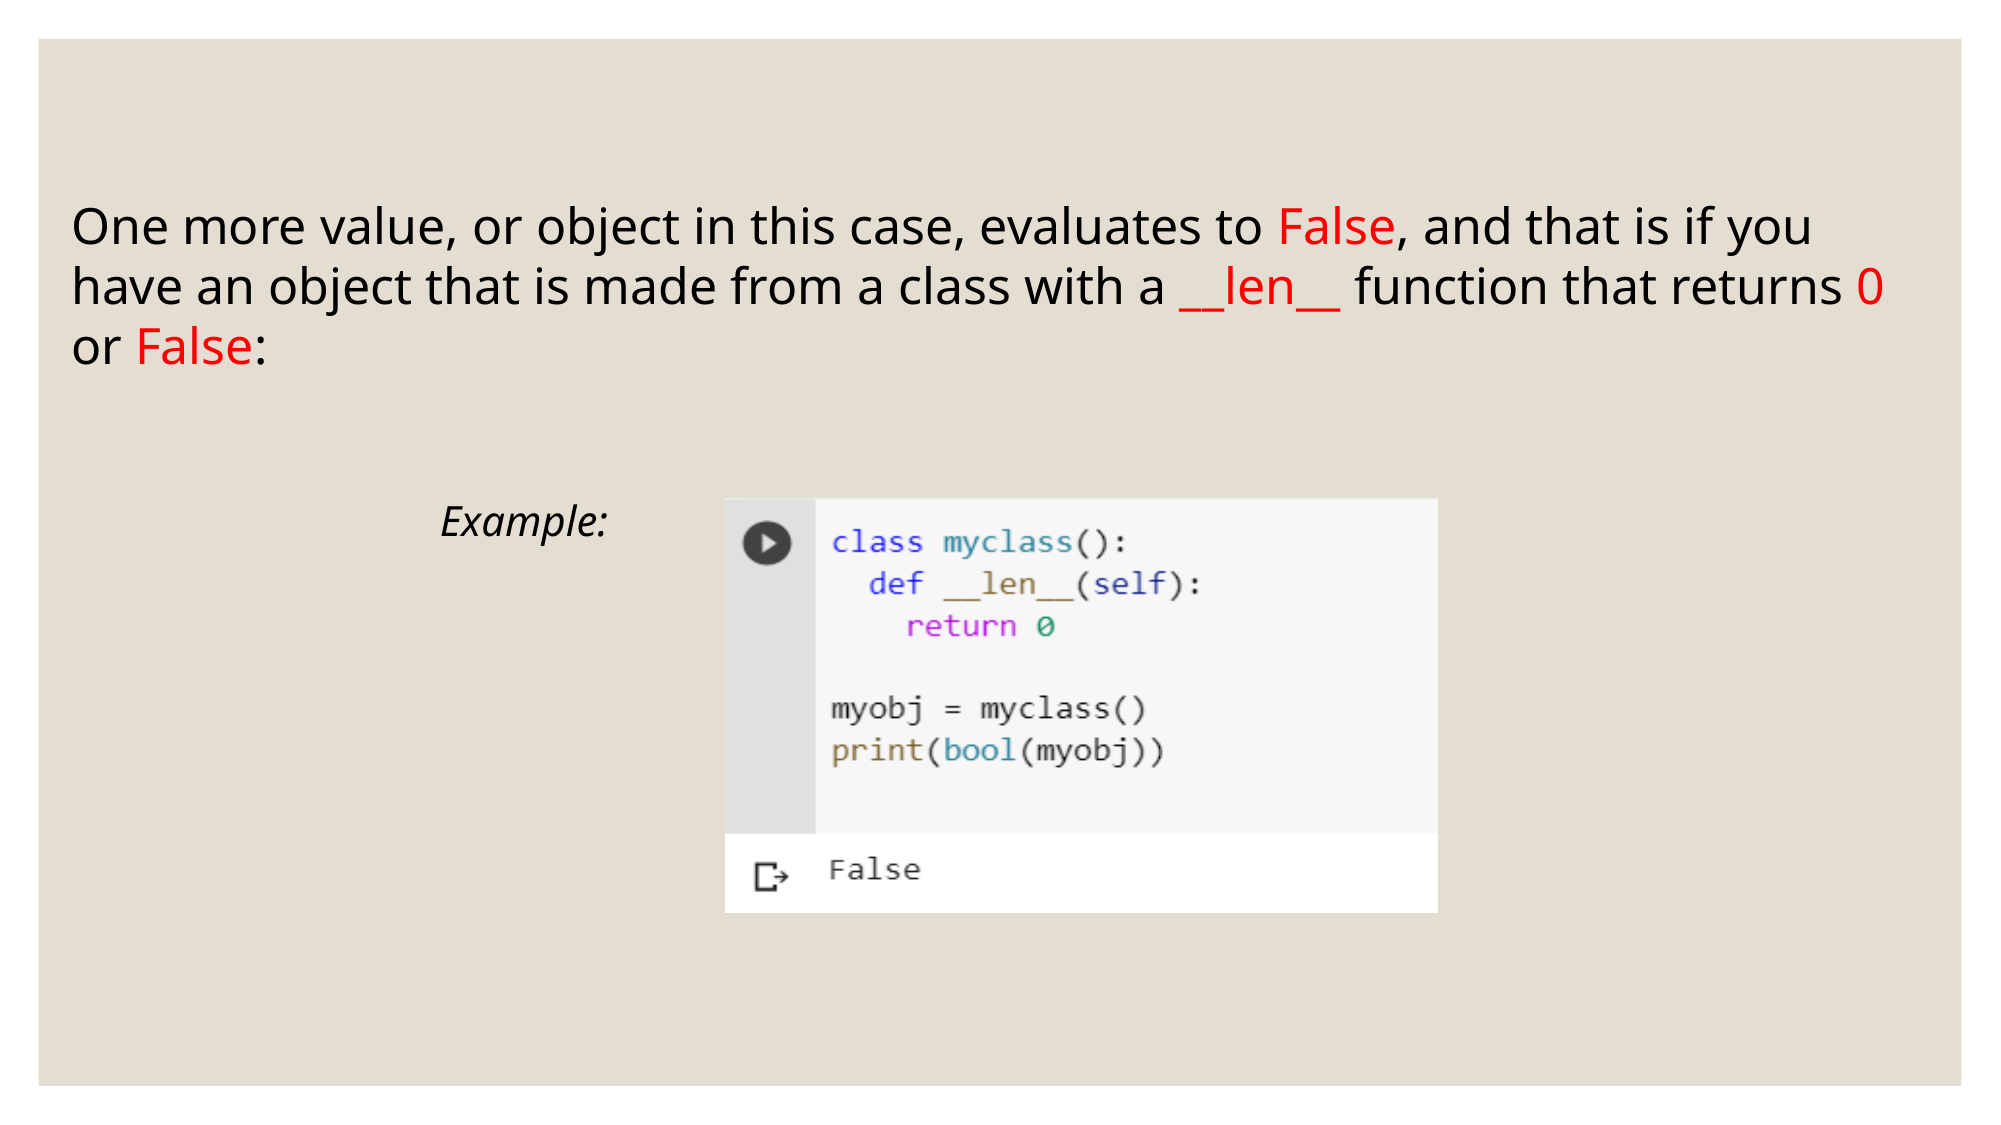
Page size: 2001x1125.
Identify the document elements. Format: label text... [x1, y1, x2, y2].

text_box One more value, or object in this case, evaluates to False, and that is if you have an object that is made from a class with a __len__ function that returns 0 or False: [56, 187, 1944, 383]
text_box Example: [425, 487, 1425, 553]
picture [724, 498, 1438, 913]
